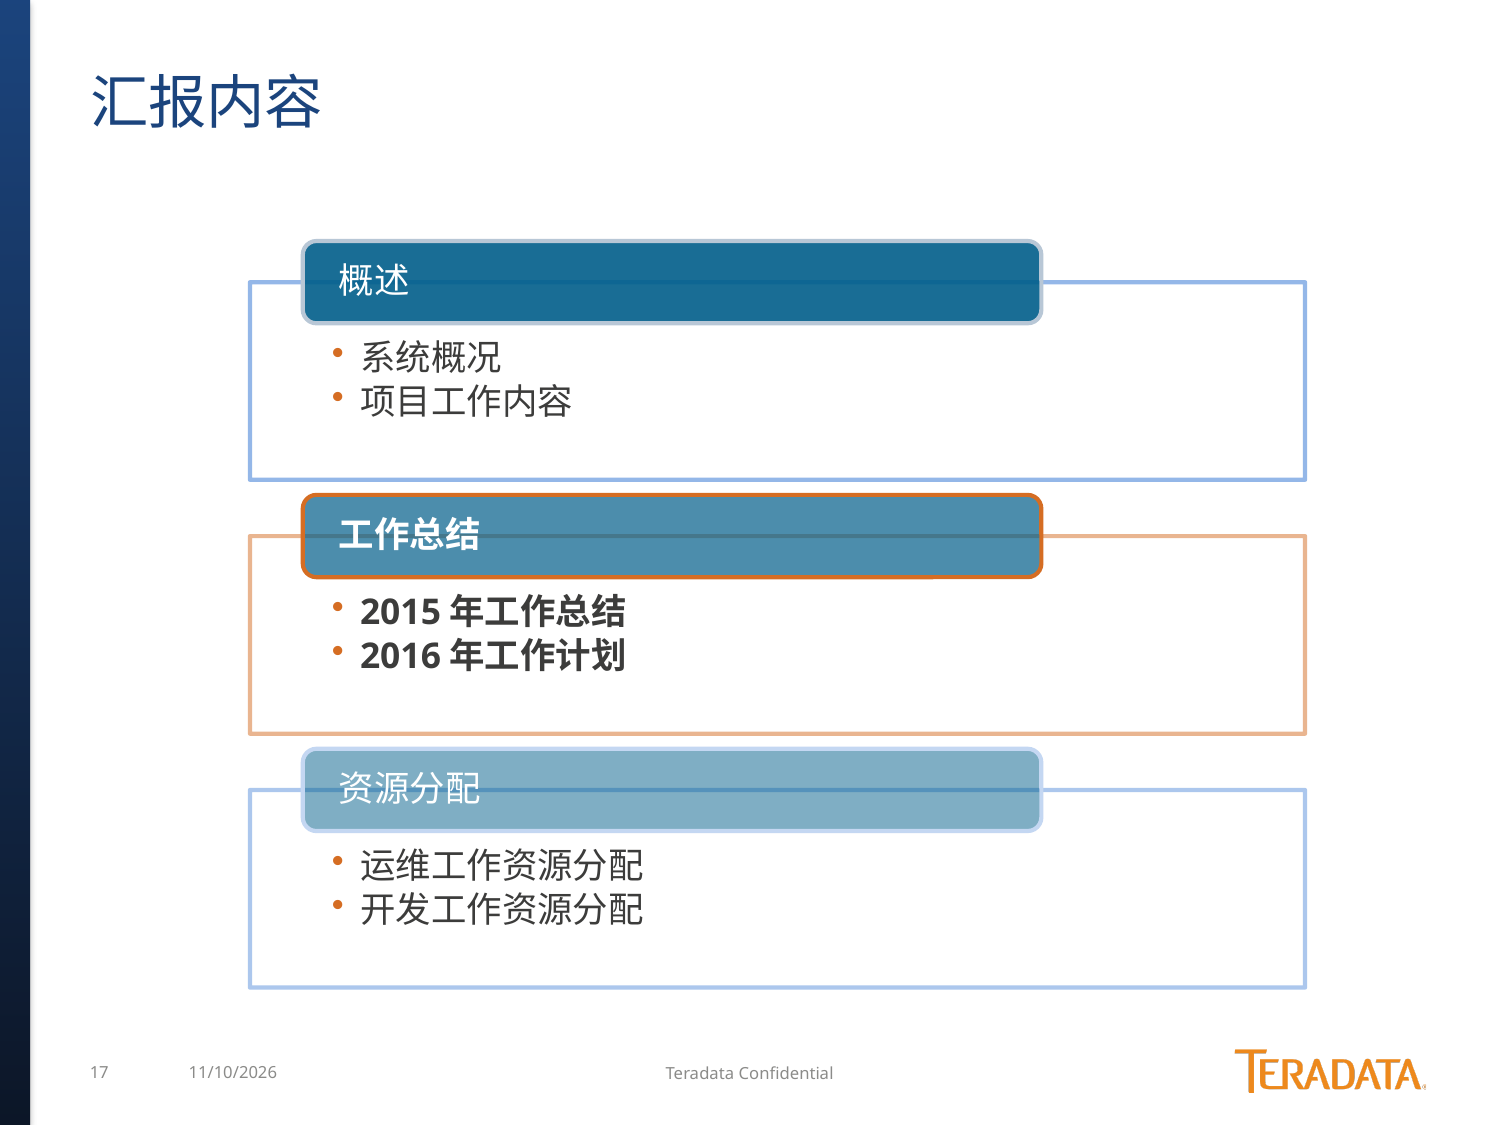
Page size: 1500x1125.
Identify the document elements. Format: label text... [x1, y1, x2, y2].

title 汇报内容 [75, 65, 1425, 150]
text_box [249, 228, 1306, 1000]
